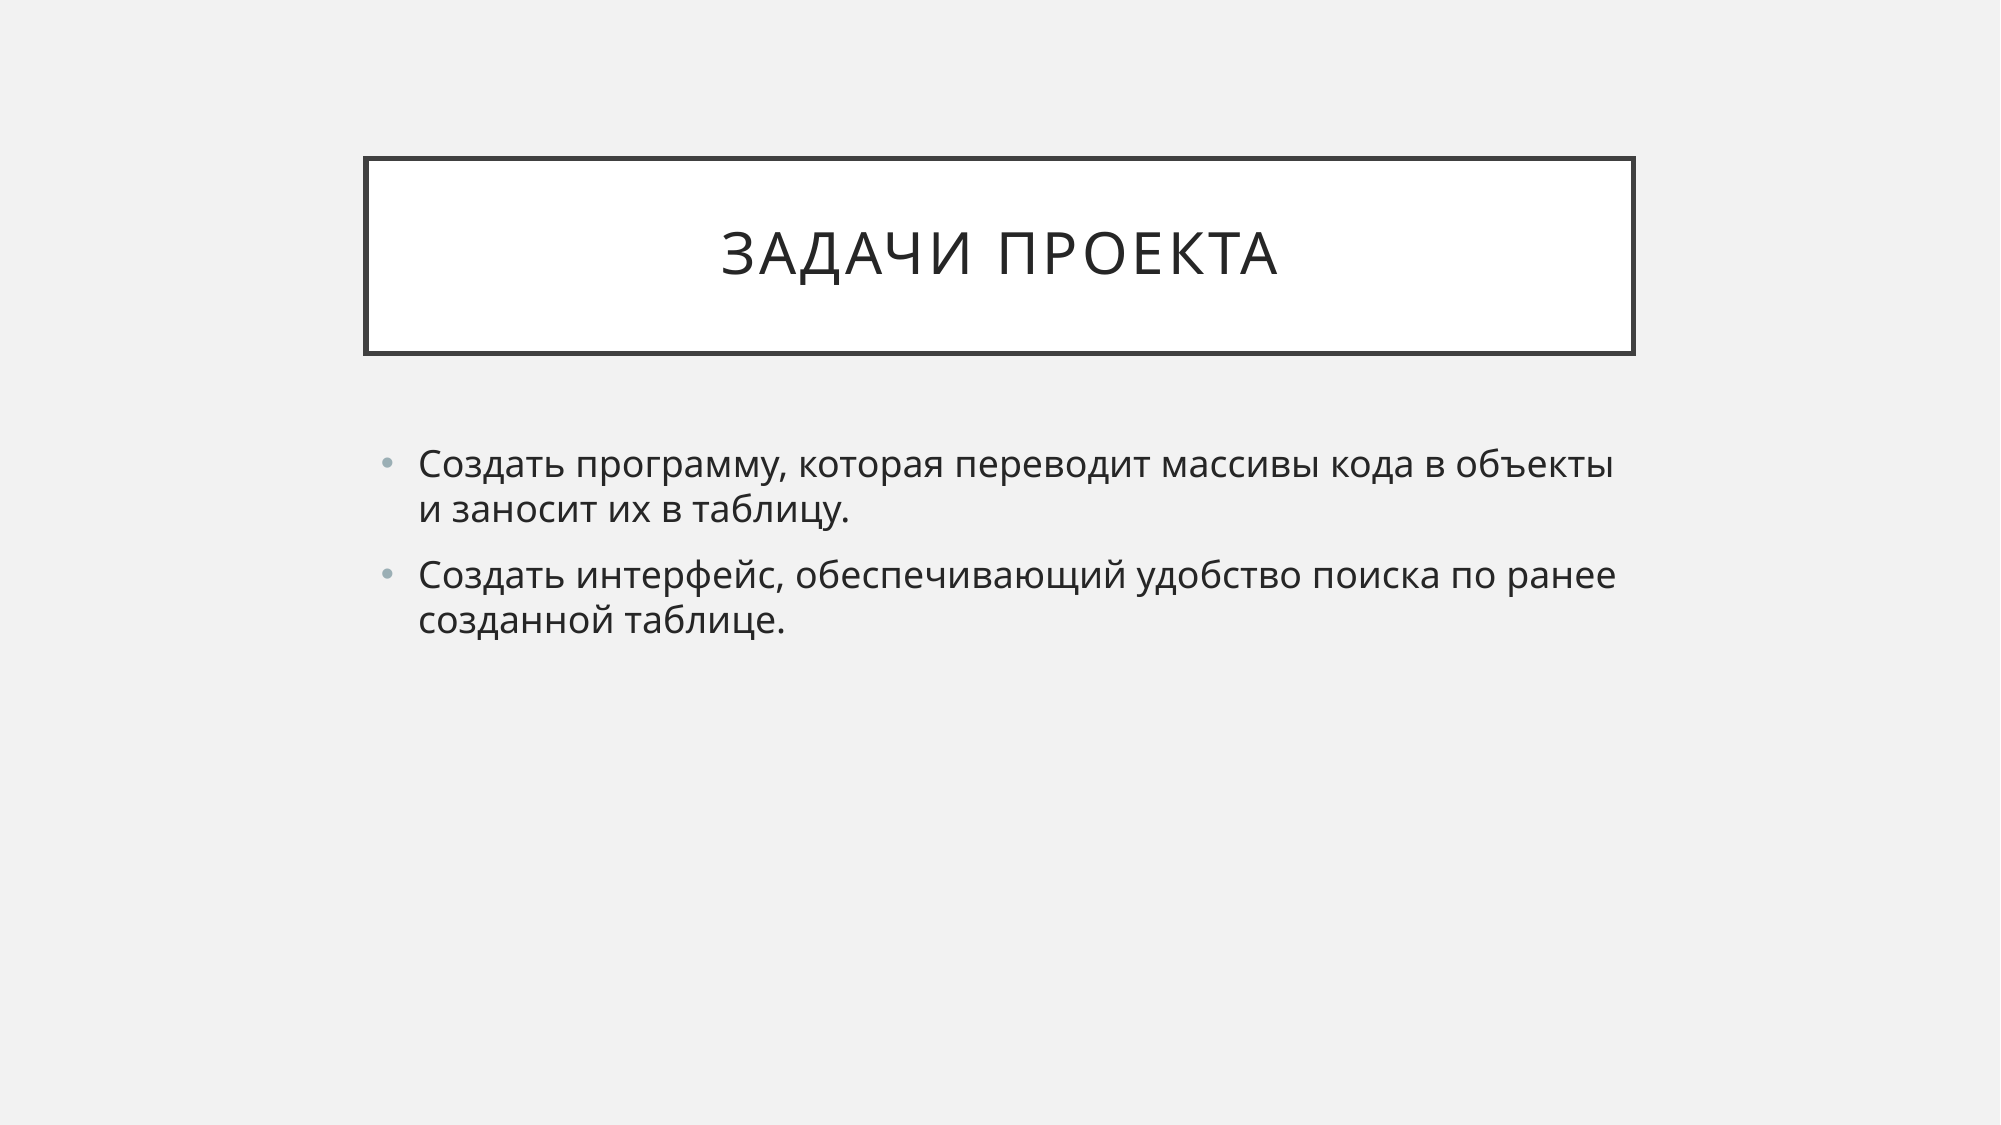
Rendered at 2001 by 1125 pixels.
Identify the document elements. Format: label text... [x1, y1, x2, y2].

text_box задачи проекта [365, 158, 1634, 354]
text_box Создать программу, которая переводит массивы кода в объекты и заносит их в таблицу. Создать интерфейс, обеспечивающий удобство поиска по ранее созданной таблице. [365, 432, 1634, 942]
